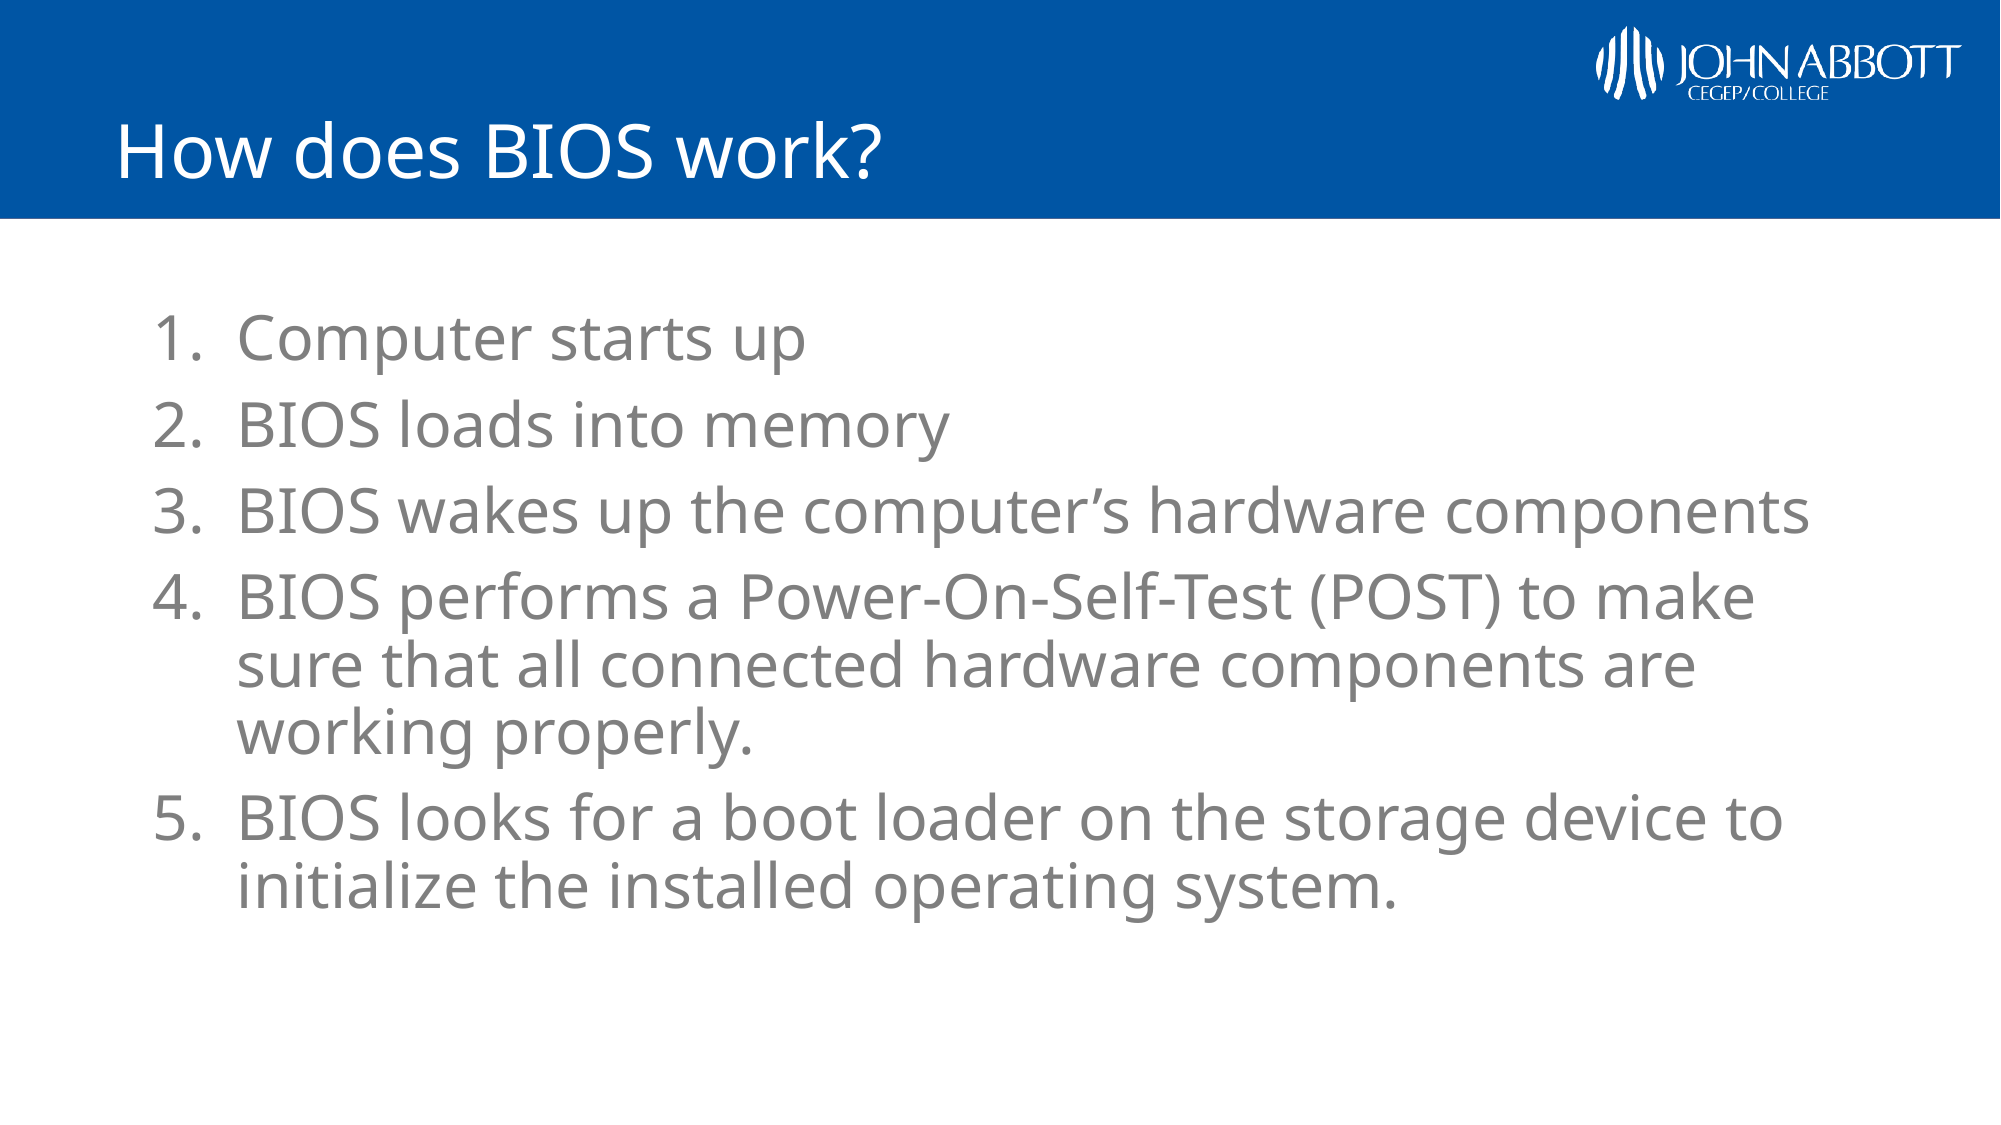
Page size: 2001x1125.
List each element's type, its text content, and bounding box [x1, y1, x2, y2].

list Computer starts up BIOS loads into memory BIOS wakes up the computer’s hardware components BIOS performs a Power-On-Self-Test (POST) to make sure that all connected hardware components are working properly. BIOS looks for a boot loader on the storage device to initialize the installed operating system. [137, 299, 1863, 1014]
picture [1863, 26, 1962, 100]
title How does BIOS work? [99, 0, 1863, 202]
